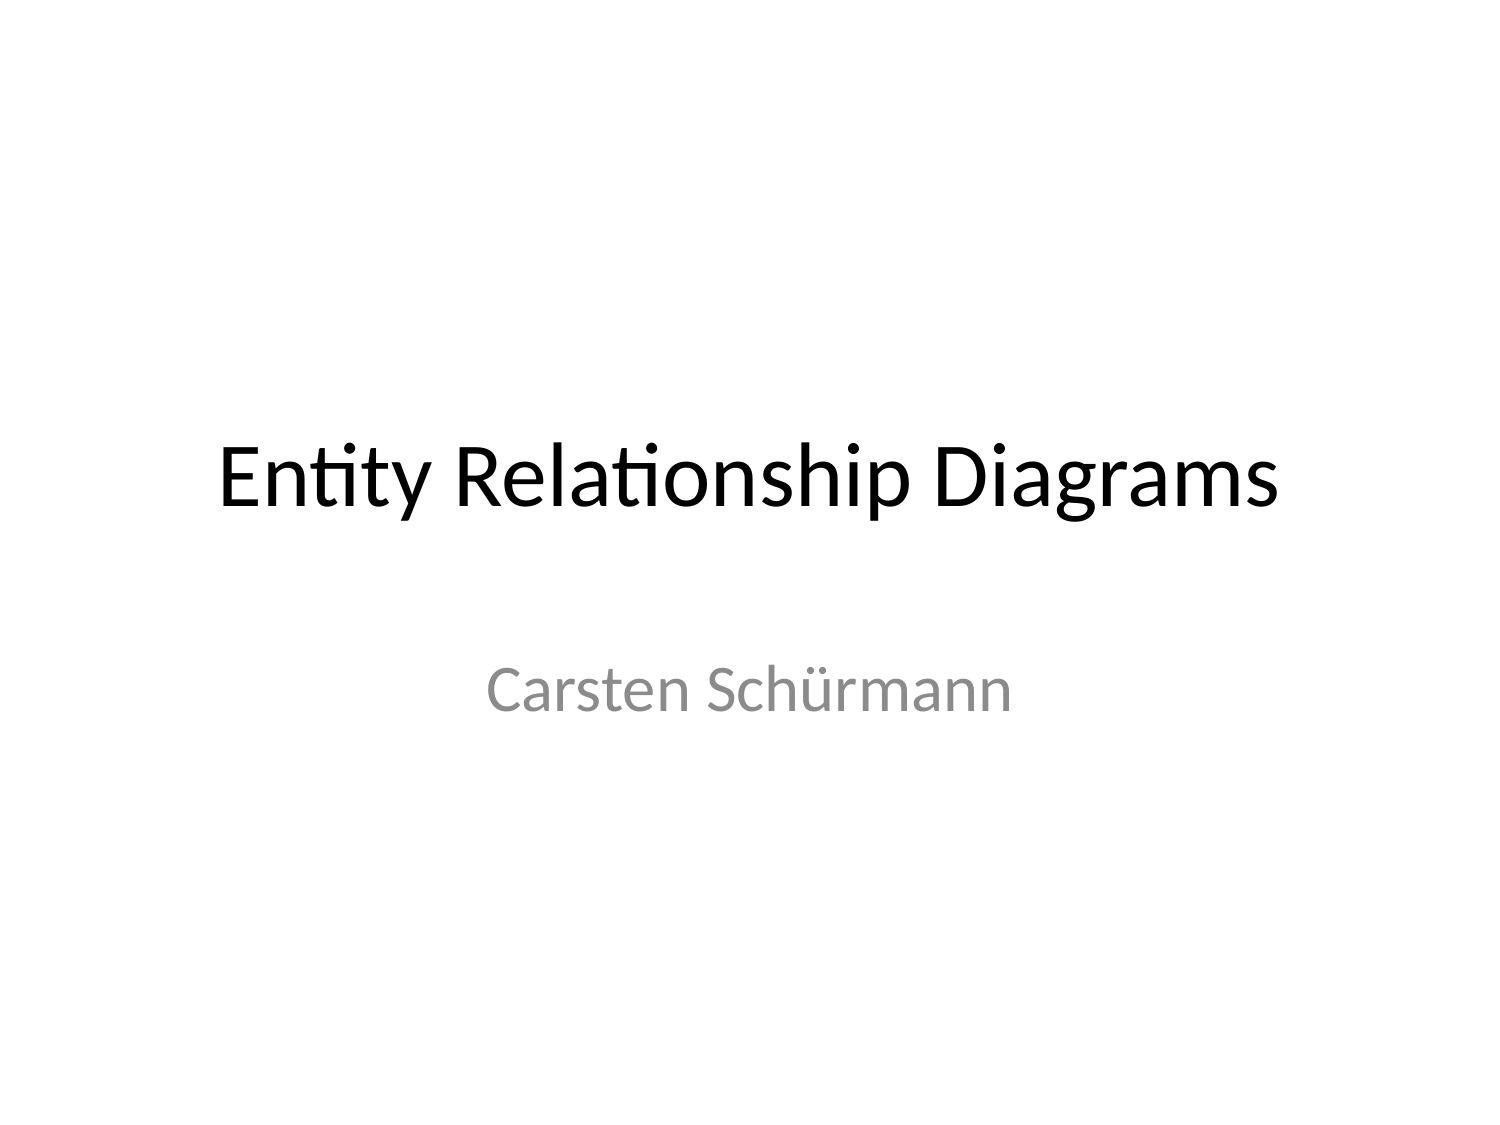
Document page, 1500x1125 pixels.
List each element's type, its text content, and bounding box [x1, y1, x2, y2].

subtitle Carsten Schürmann [225, 637, 1275, 925]
title Entity Relationship Diagrams [112, 349, 1388, 591]
